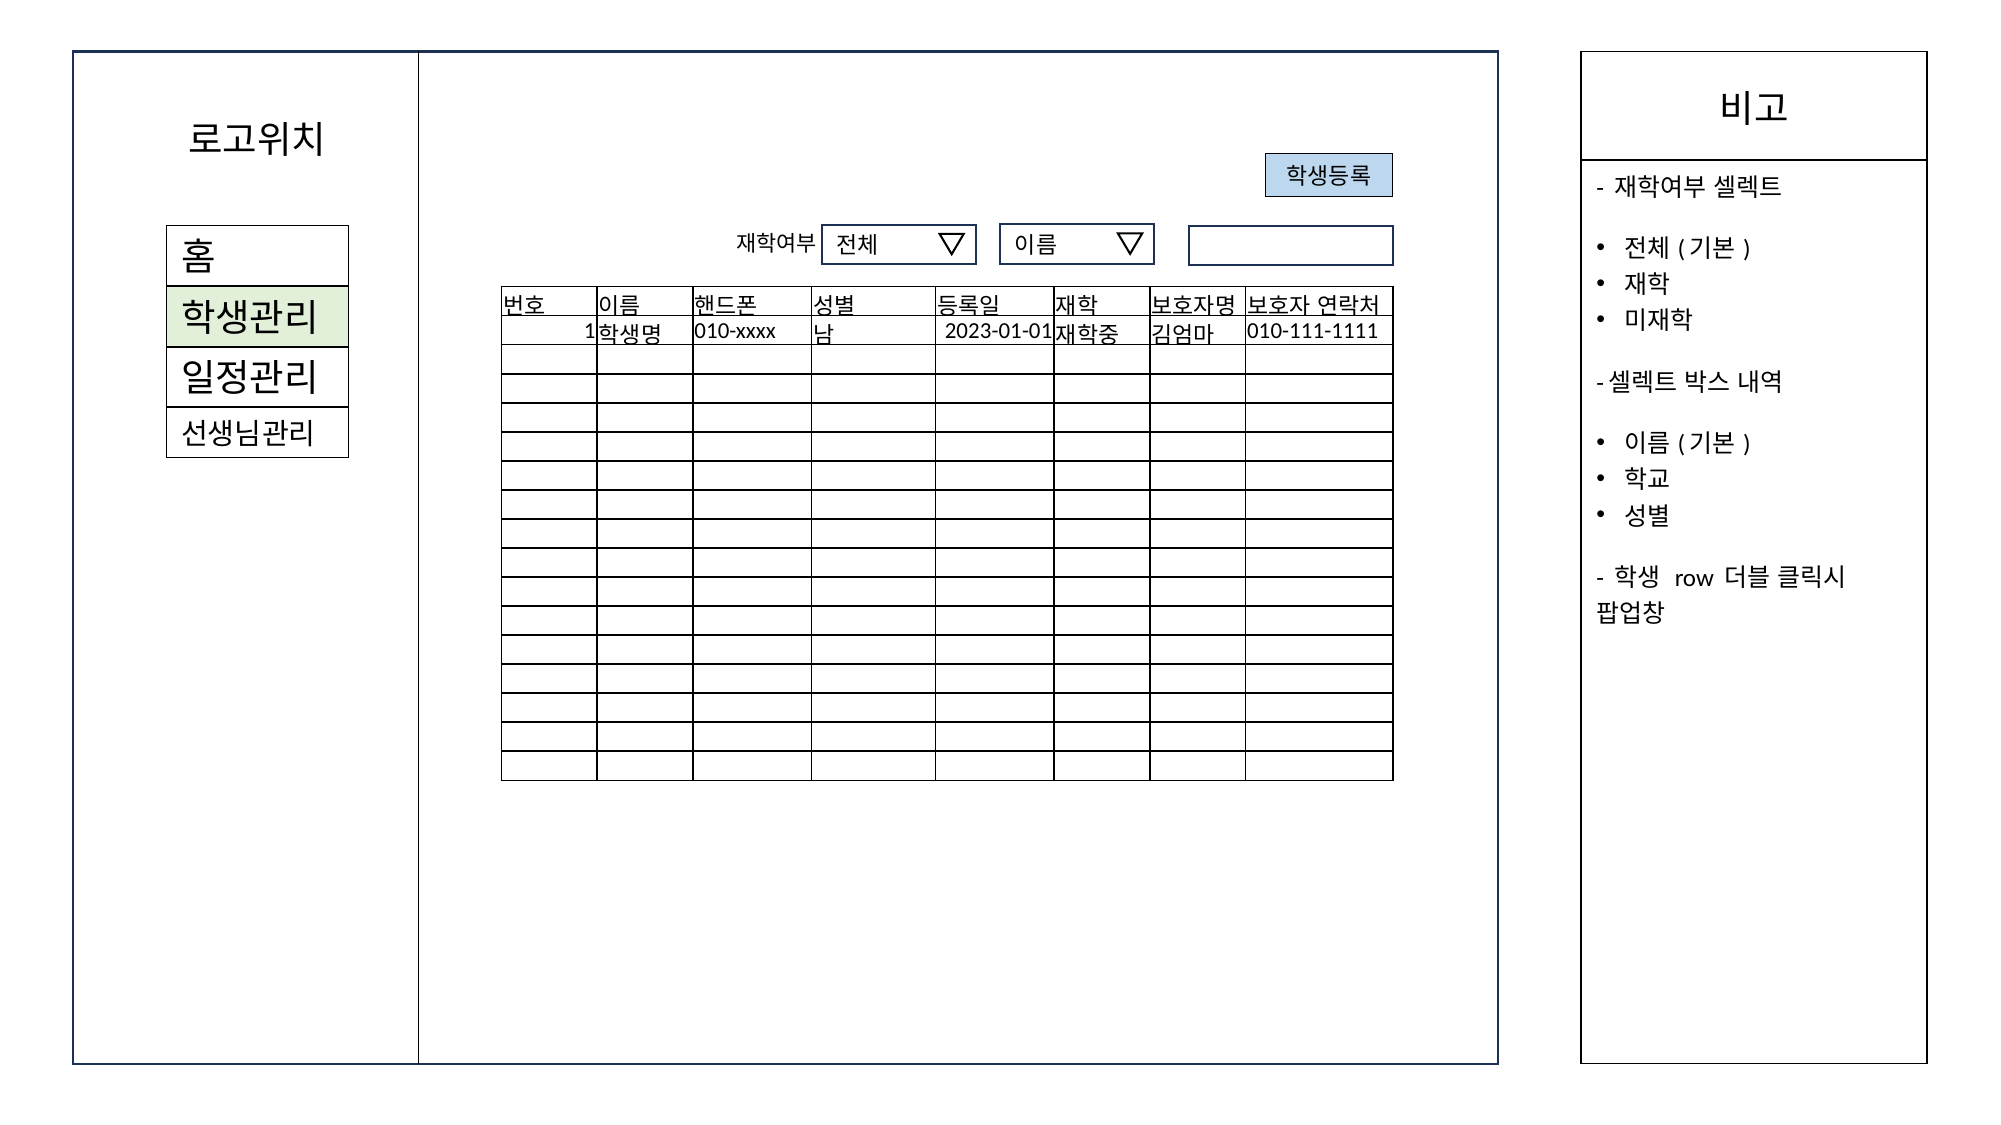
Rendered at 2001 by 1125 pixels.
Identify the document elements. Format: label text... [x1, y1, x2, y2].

table_cell [1055, 694, 1149, 721]
table_cell [502, 694, 596, 721]
table_cell [1151, 404, 1245, 431]
table_cell [936, 491, 1053, 518]
table_cell [694, 752, 811, 780]
table_cell [1246, 694, 1392, 721]
table_cell [502, 375, 596, 402]
table_cell [502, 636, 596, 663]
table_cell [1055, 491, 1149, 518]
table_cell [936, 694, 1053, 721]
table_cell [694, 345, 811, 373]
table_cell [1246, 607, 1392, 634]
table_cell [1246, 404, 1392, 431]
table_cell [812, 723, 935, 750]
table_cell [1151, 520, 1245, 547]
table_cell - 재학여부 셀렉트 전체(기본) 재학 미재학 -셀렉트 박스 내역 이름(기본) 학교 성별 - 학생 row 더블 클릭시 팝업창 [1582, 161, 1926, 1063]
table_cell [812, 578, 935, 605]
table_cell [936, 462, 1053, 489]
table_cell [1246, 578, 1392, 605]
table_cell [1246, 375, 1392, 402]
table_cell [1151, 665, 1245, 692]
text_box 재학여부 [721, 222, 832, 264]
table_cell [1055, 607, 1149, 634]
table_cell [936, 752, 1053, 780]
table_cell [1151, 433, 1245, 460]
table_cell [502, 462, 596, 489]
table_cell [502, 520, 596, 547]
table_cell [812, 404, 935, 431]
table_cell [694, 520, 811, 547]
text_box 선생님관리 [166, 407, 349, 458]
table_cell [1151, 462, 1245, 489]
table_cell [936, 723, 1053, 750]
table_header 번호 [502, 287, 596, 315]
table_cell [812, 549, 935, 576]
table_cell [694, 607, 811, 634]
table_cell [598, 345, 692, 373]
table_cell [694, 462, 811, 489]
table_cell [936, 433, 1053, 460]
table_cell [1055, 723, 1149, 750]
table_cell [1055, 345, 1149, 373]
table_header 보호자 연락처 [1246, 287, 1392, 315]
table_cell [598, 607, 692, 634]
table_cell [598, 404, 692, 431]
table_cell [598, 520, 692, 547]
table_cell [936, 607, 1053, 634]
table_cell [1151, 694, 1245, 721]
table_cell [812, 375, 935, 402]
table_cell [1246, 723, 1392, 750]
table_cell [1055, 578, 1149, 605]
table_cell [694, 694, 811, 721]
text_box 로고위치 [173, 108, 342, 169]
table_cell 남 [812, 316, 935, 344]
table_cell [694, 549, 811, 576]
table_cell [1055, 549, 1149, 576]
table_cell [812, 636, 935, 663]
table_cell [694, 491, 811, 518]
table_cell [1246, 665, 1392, 692]
table_cell [694, 665, 811, 692]
table_cell [1055, 462, 1149, 489]
table_header 비고 [1582, 52, 1926, 159]
table_cell [598, 375, 692, 402]
table_cell [812, 433, 935, 460]
table_cell [502, 433, 596, 460]
table_cell [1246, 345, 1392, 373]
table_cell [694, 375, 811, 402]
table_cell [502, 752, 596, 780]
table_cell [502, 549, 596, 576]
table_cell [936, 665, 1053, 692]
table_cell [694, 404, 811, 431]
table_cell 1 [502, 316, 596, 344]
table_cell [1151, 375, 1245, 402]
table_cell [1151, 752, 1245, 780]
table_cell [502, 665, 596, 692]
table_cell [1055, 665, 1149, 692]
text_box 학생등록 [1265, 153, 1393, 197]
table_cell [812, 491, 935, 518]
table_cell [936, 404, 1053, 431]
table_cell [502, 578, 596, 605]
table_cell [1246, 549, 1392, 576]
table_cell [1246, 520, 1392, 547]
table_cell [1246, 433, 1392, 460]
table_cell [598, 578, 692, 605]
table_cell [812, 462, 935, 489]
text_box [72, 50, 1499, 1065]
table_cell [936, 520, 1053, 547]
table_cell [812, 520, 935, 547]
table_cell [812, 665, 935, 692]
table_header 재학 [1055, 287, 1149, 315]
table_cell [1055, 636, 1149, 663]
text_box 학생관리 [166, 286, 349, 347]
table_cell [1246, 636, 1392, 663]
table_cell [1151, 607, 1245, 634]
table_cell [694, 636, 811, 663]
table_cell [694, 723, 811, 750]
table_header 이름 [598, 287, 692, 315]
table_cell [936, 345, 1053, 373]
table_header 핸드폰 [694, 287, 811, 315]
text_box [999, 224, 1155, 264]
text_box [821, 224, 976, 264]
text_box [1188, 225, 1394, 266]
table_cell [1151, 578, 1245, 605]
table_cell [502, 607, 596, 634]
table_cell [1246, 752, 1392, 780]
table_cell [1246, 462, 1392, 489]
text_box 홈 [166, 225, 349, 286]
table_cell 학생명 [598, 316, 692, 344]
table_cell [1055, 433, 1149, 460]
table_header 등록일 [936, 287, 1053, 315]
table_cell [598, 752, 692, 780]
table_cell [1055, 520, 1149, 547]
table_cell [598, 694, 692, 721]
table_cell 010-111-1111 [1246, 316, 1392, 344]
table_cell [1151, 345, 1245, 373]
table_cell [936, 578, 1053, 605]
table_cell [502, 723, 596, 750]
table_cell 김엄마 [1151, 316, 1245, 344]
table_cell [812, 607, 935, 634]
table_cell [598, 433, 692, 460]
table_cell [812, 694, 935, 721]
table_cell [502, 404, 596, 431]
table_cell [598, 665, 692, 692]
table_cell 2023-01-01 [936, 316, 1053, 344]
table_cell [1151, 549, 1245, 576]
table_cell [598, 462, 692, 489]
table_cell [1151, 723, 1245, 750]
table_cell [812, 752, 935, 780]
table_cell [694, 578, 811, 605]
table_header 성별 [812, 287, 935, 315]
table_cell [694, 433, 811, 460]
table_cell [936, 636, 1053, 663]
table_cell [598, 636, 692, 663]
table_cell [598, 549, 692, 576]
table_cell [598, 723, 692, 750]
table_cell [1055, 404, 1149, 431]
table_cell 재학중 [1055, 316, 1149, 344]
table_cell [502, 345, 596, 373]
table_header 보호자명 [1151, 287, 1245, 315]
table_cell [1246, 491, 1392, 518]
table_cell [1151, 636, 1245, 663]
table_cell [1055, 375, 1149, 402]
table_cell 010-xxxx [694, 316, 811, 344]
table_cell [936, 549, 1053, 576]
table_cell [812, 345, 935, 373]
text_box 일정관리 [166, 347, 349, 407]
table_cell [502, 491, 596, 518]
table_cell [598, 491, 692, 518]
table_cell [1055, 752, 1149, 780]
table_cell [936, 375, 1053, 402]
table_cell [1151, 491, 1245, 518]
